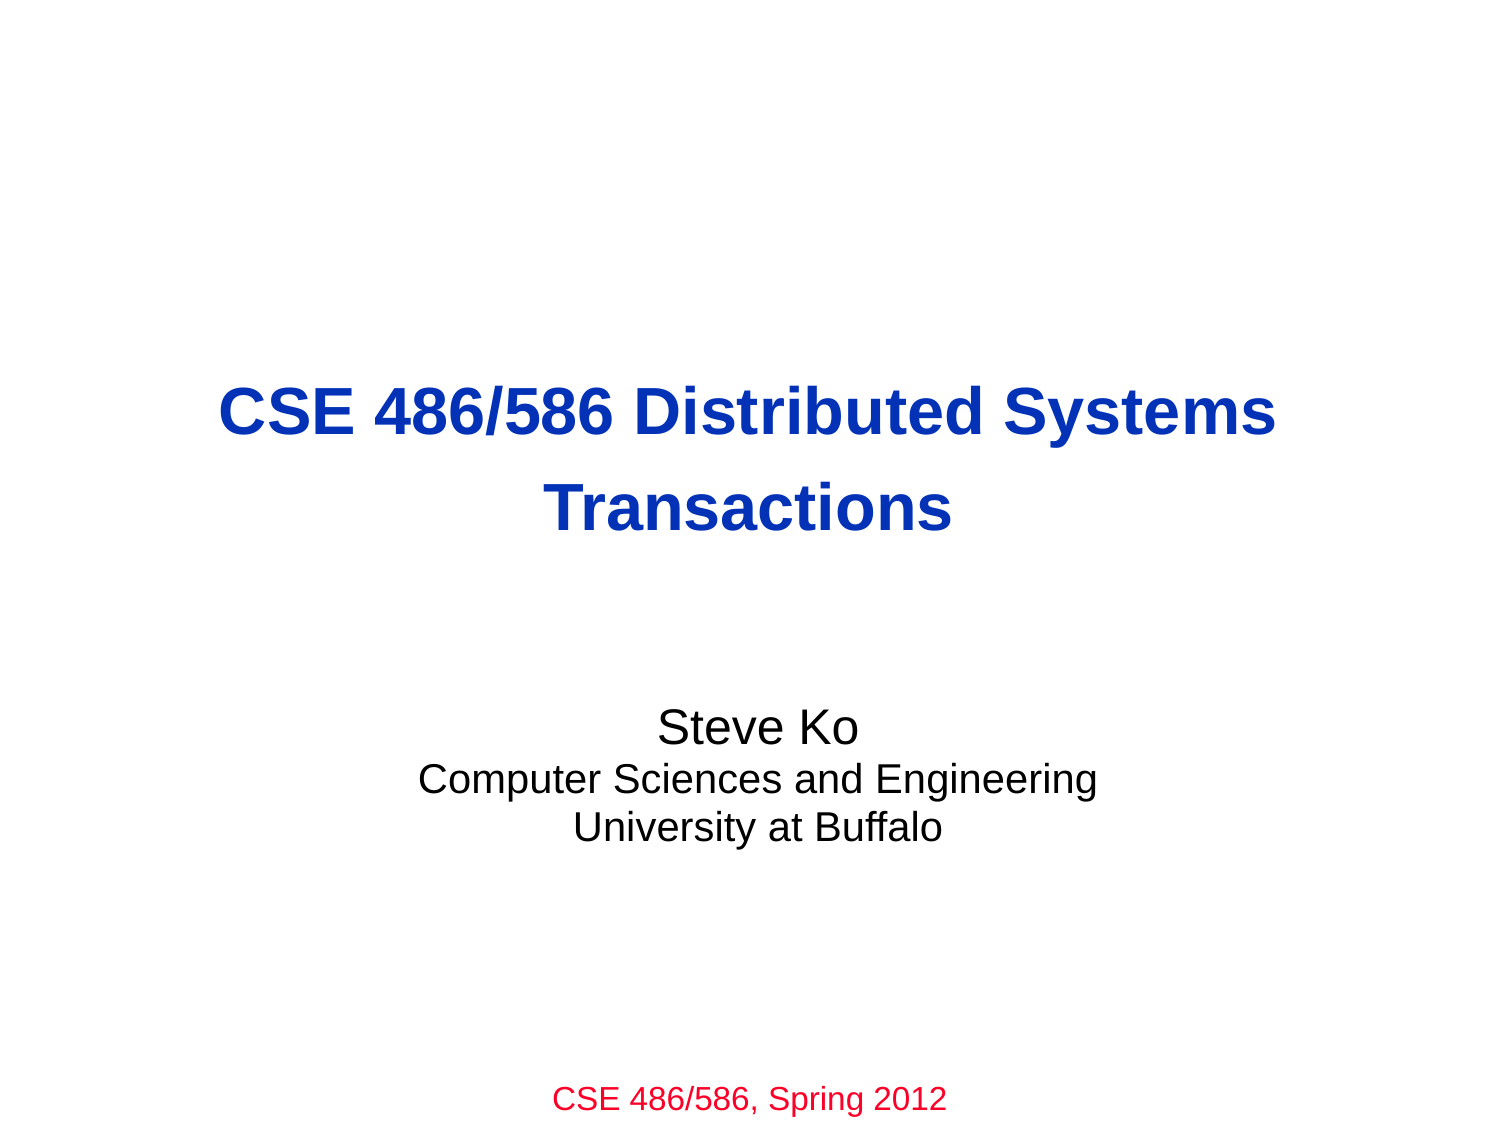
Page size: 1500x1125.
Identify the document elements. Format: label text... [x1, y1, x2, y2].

title CSE 486/586 Distributed Systems Transactions [23, 311, 1474, 586]
subtitle Steve Ko Computer Sciences and Engineering University at Buffalo [191, 703, 1325, 917]
